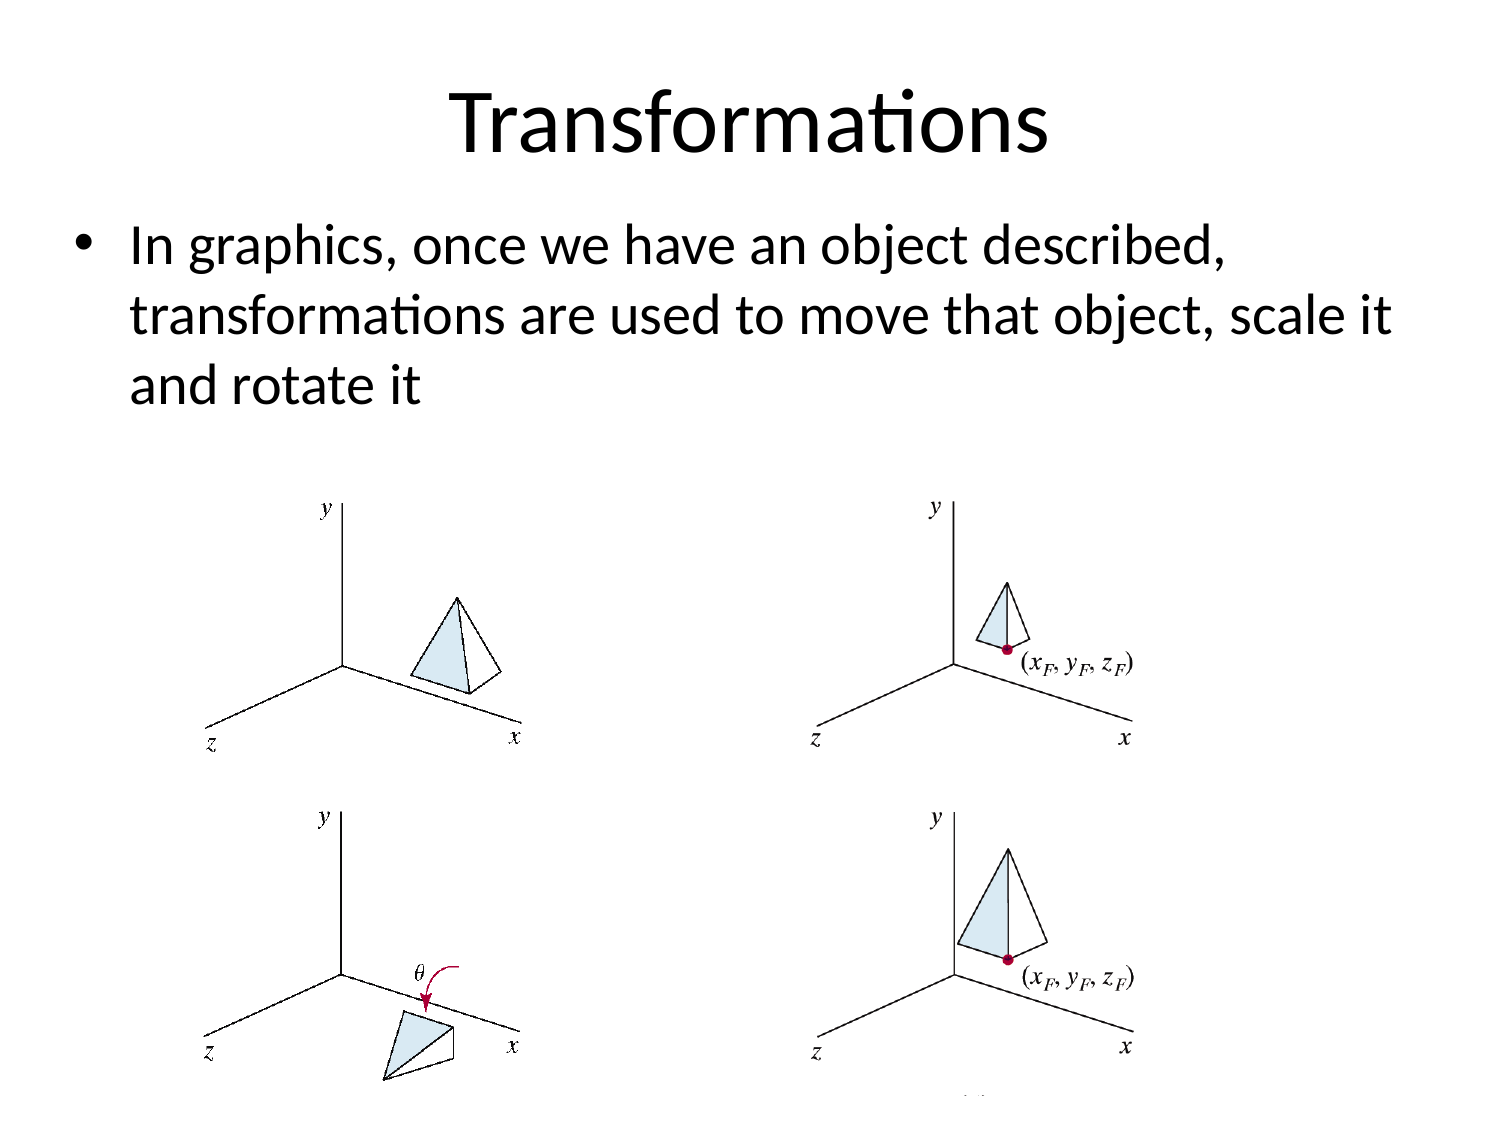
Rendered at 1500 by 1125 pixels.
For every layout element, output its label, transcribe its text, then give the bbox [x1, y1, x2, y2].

picture [181, 769, 559, 1098]
title Transformations [75, 45, 1425, 188]
picture [173, 466, 559, 767]
list In graphics, once we have an object described, transformations are used to move that object, scale it and rotate it [58, 199, 1409, 942]
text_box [789, 789, 1169, 1096]
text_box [787, 482, 1167, 781]
